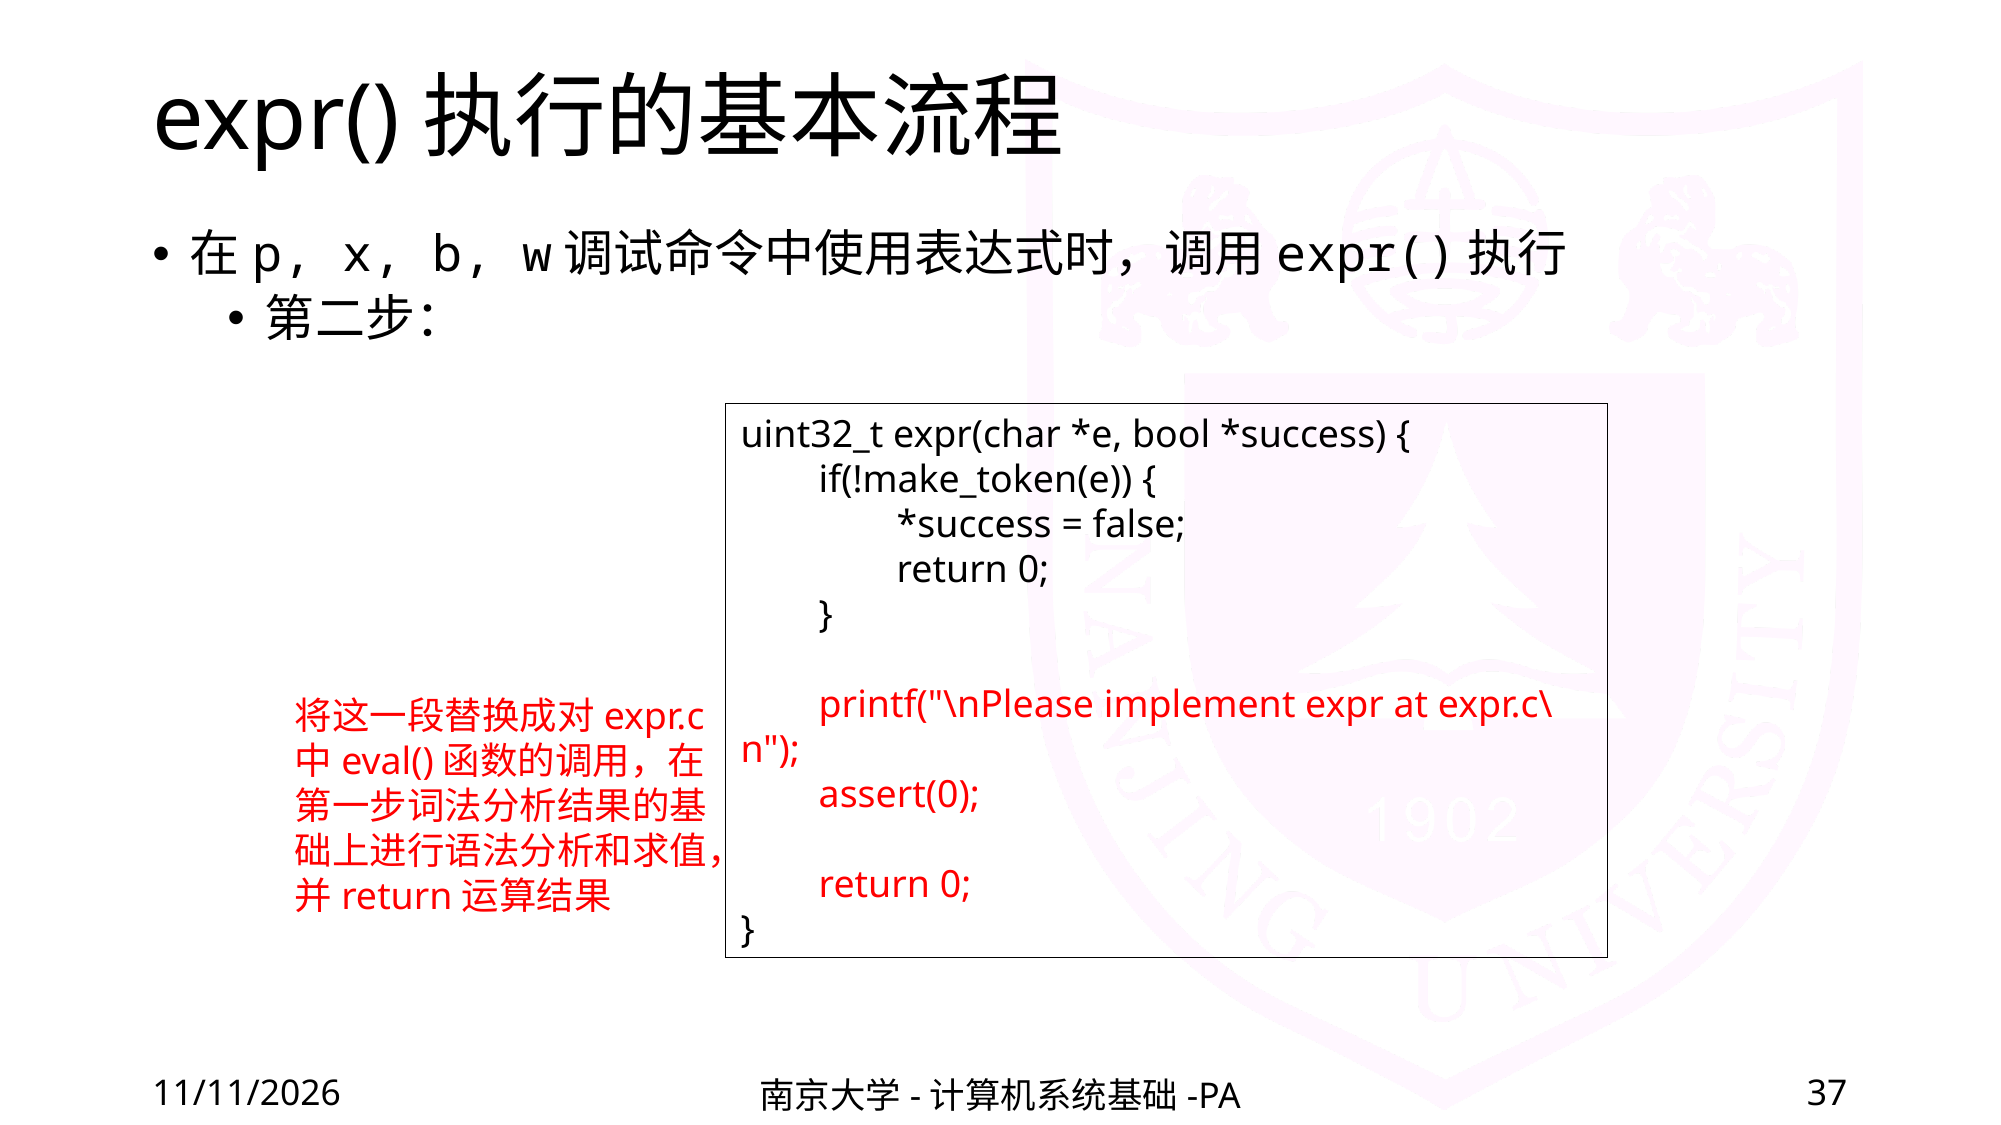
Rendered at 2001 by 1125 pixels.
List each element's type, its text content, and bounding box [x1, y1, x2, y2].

title expr()执行的基本流程 [137, 59, 1863, 181]
list 在p, x, b, w调试命令中使用表达式时，调用expr()执行 第二步： [137, 221, 1863, 1014]
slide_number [137, 1064, 588, 1125]
slide_number 37 [1412, 1064, 1863, 1125]
text_box 将这一段替换成对expr.c中eval()函数的调用，在第一步词法分析结果的基础上进行语法分析和求值，并return运算结果 [279, 684, 726, 925]
footer 南京大学-计算机系统基础-PA [662, 1064, 1338, 1125]
text_box uint32_t expr(char *e, bool *success) { if(!make_token(e)) { *success = false; return 0; } printf("\nPlease implement expr at expr.c\n"); assert(0); return 0; } [725, 403, 1608, 958]
